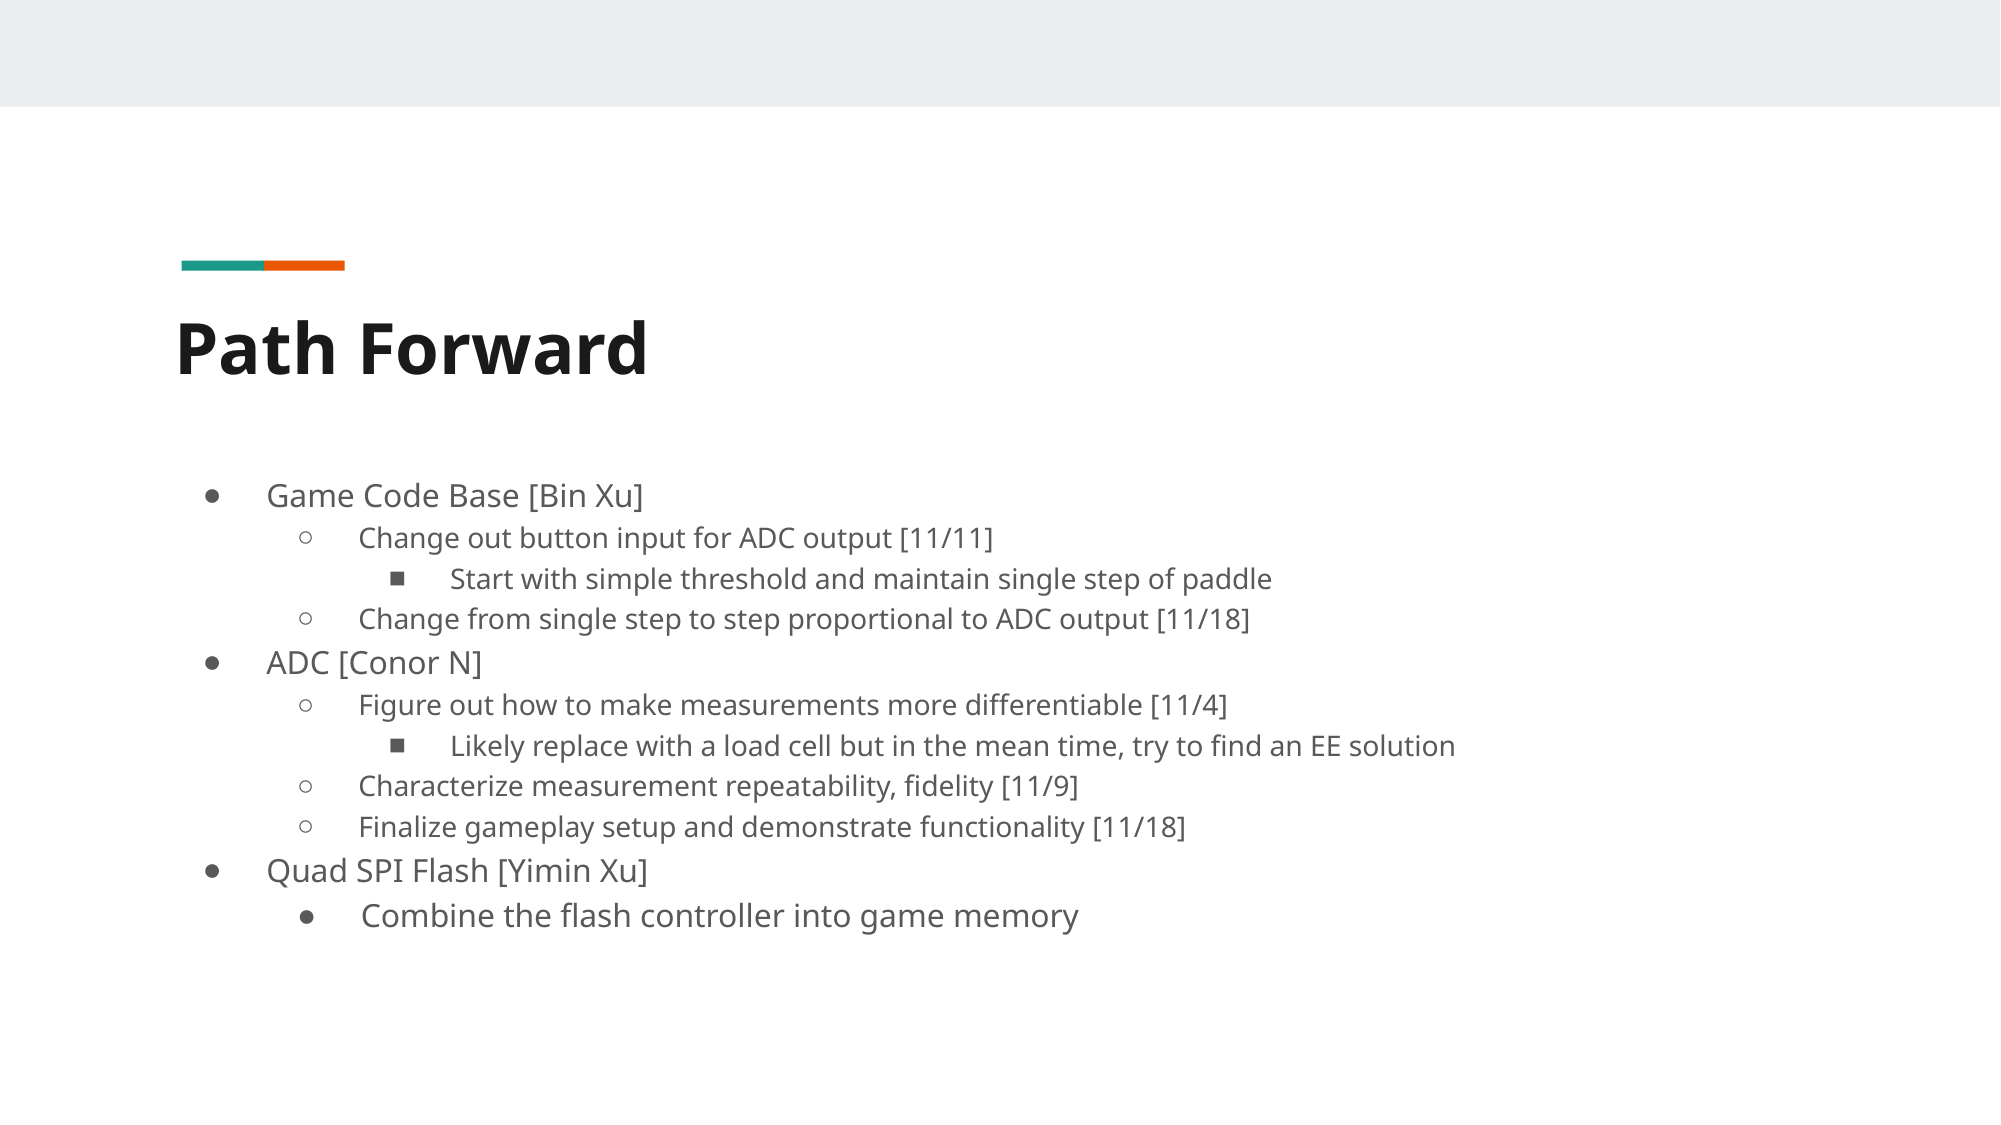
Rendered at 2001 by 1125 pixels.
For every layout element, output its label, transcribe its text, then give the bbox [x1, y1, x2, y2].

title Path Forward [159, 287, 1842, 406]
list Game Code Base [Bin Xu] Change out button input for ADC output [11/11] Start with simple threshold and maintain single step of paddle Change from single step to step proportional to ADC output [11/18] ADC [Conor N] Figure out how to make measurements more differentiable [11/4] Likely replace with a load cell but in the mean time, try to find an EE solution Characterize measurement repeatability, fidelity [11/9] Finalize gameplay setup and demonstrate functionality [11/18] Quad SPI Flash [Yimin Xu] Combine the flash controller into game memory [159, 454, 1842, 950]
